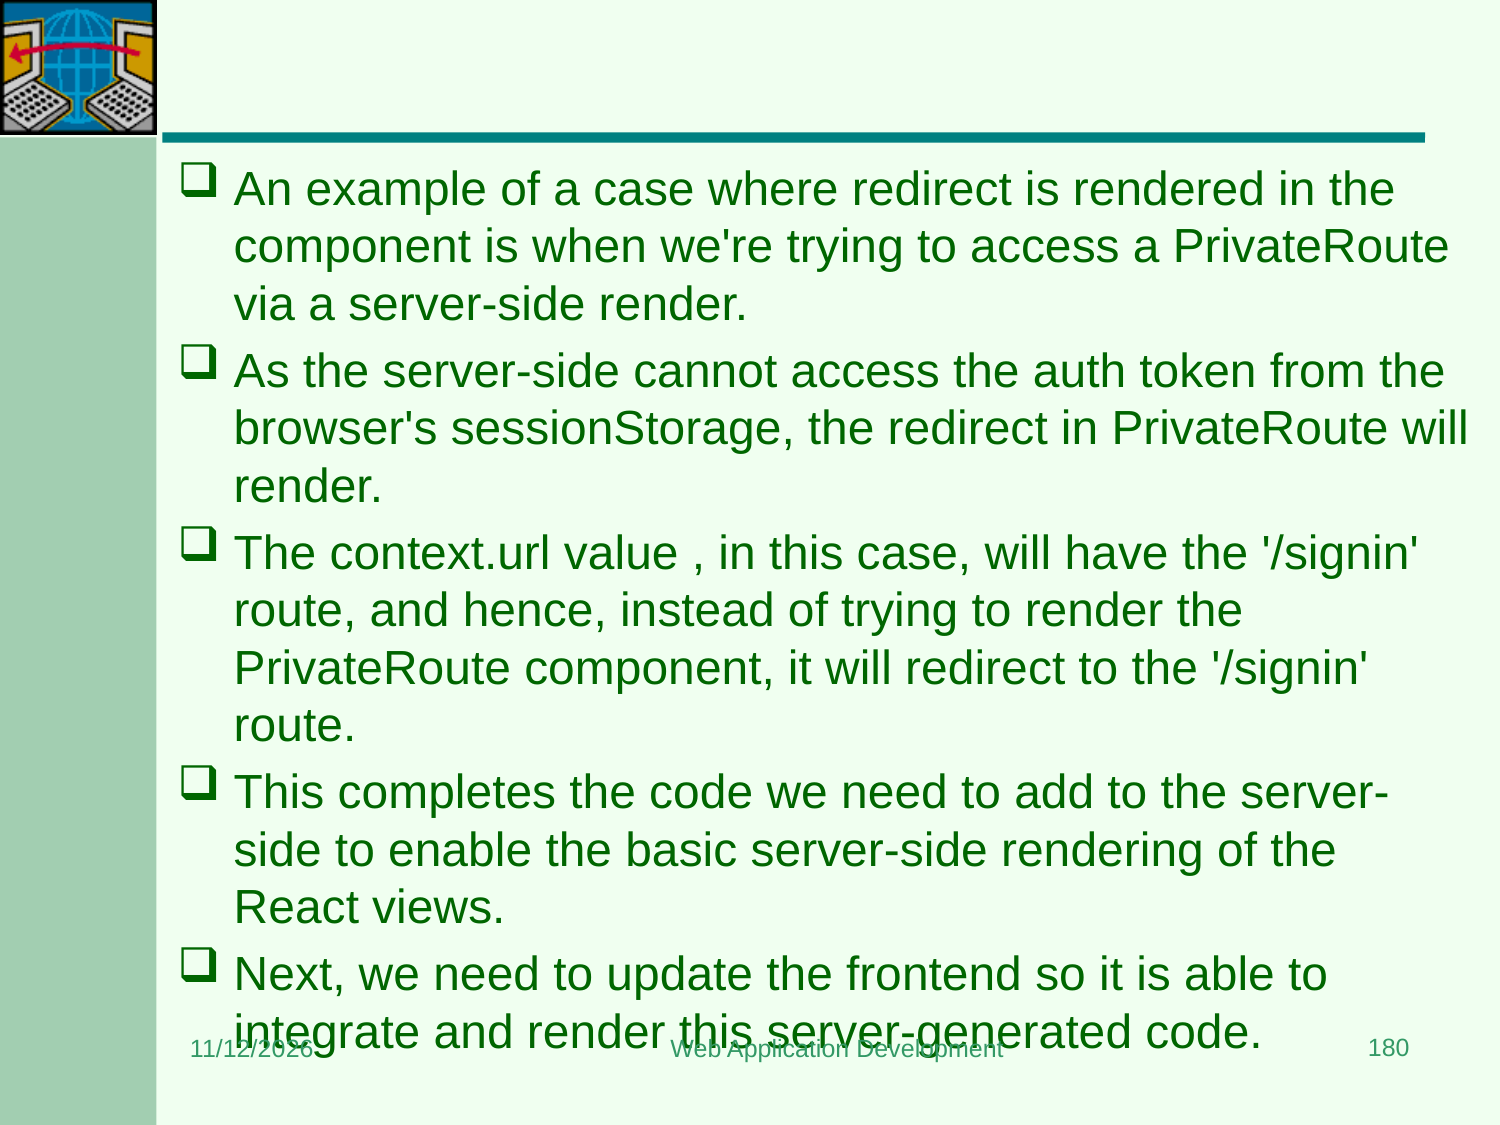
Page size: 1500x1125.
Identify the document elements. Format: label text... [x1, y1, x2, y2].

footer Web Application Development [462, 1024, 1213, 1104]
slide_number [174, 1024, 438, 1104]
slide_number 180 [1237, 1024, 1426, 1103]
list An example of a case where redirect is rendered in the component is when we're trying to access a PrivateRoute via a server-side render. As the server-side cannot access the auth token from the browser's sessionStorage, the redirect in PrivateRoute will render. The context.url value , in this case, will have the '/signin' route, and hence, instead of trying to render the PrivateRoute component, it will redirect to the '/signin' route. This completes the code we need to add to the server-side to enable the basic server-side rendering of the React views. Next, we need to update the frontend so it is able to integrate and render this server-generated code. [162, 149, 1488, 1013]
picture [0, 0, 157, 135]
